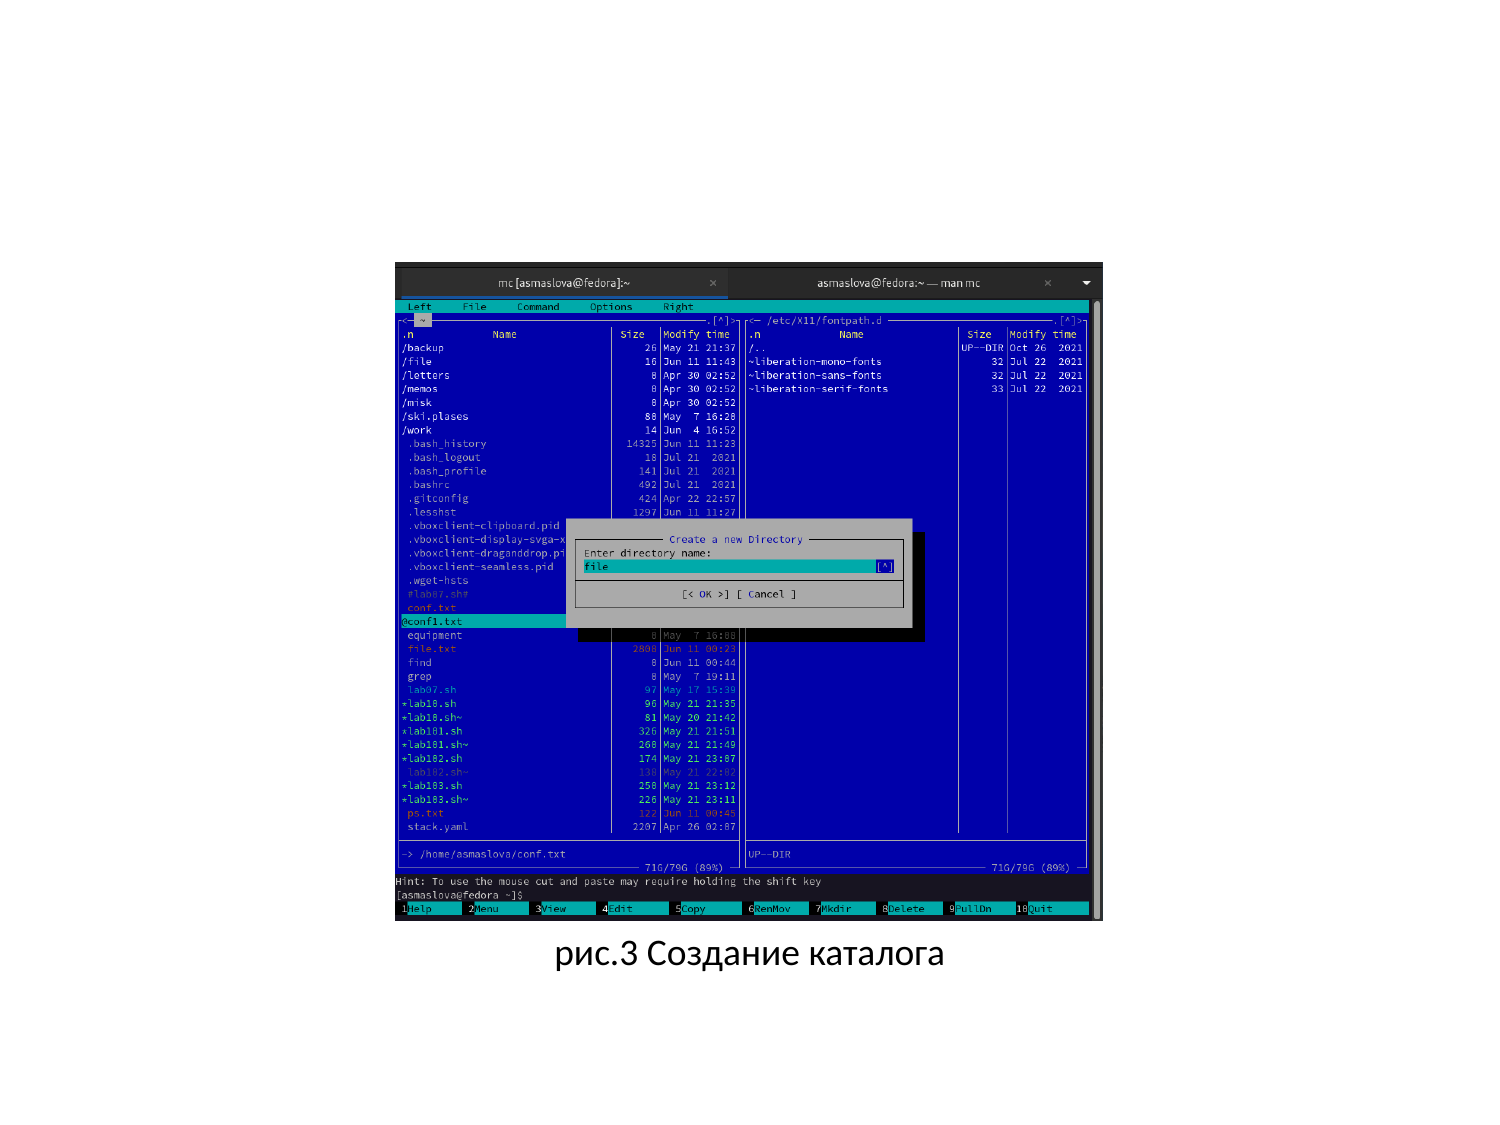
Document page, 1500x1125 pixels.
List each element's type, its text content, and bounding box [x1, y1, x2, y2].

picture [395, 262, 1103, 921]
text_box рис.3 Создание каталога [74, 920, 1425, 1005]
